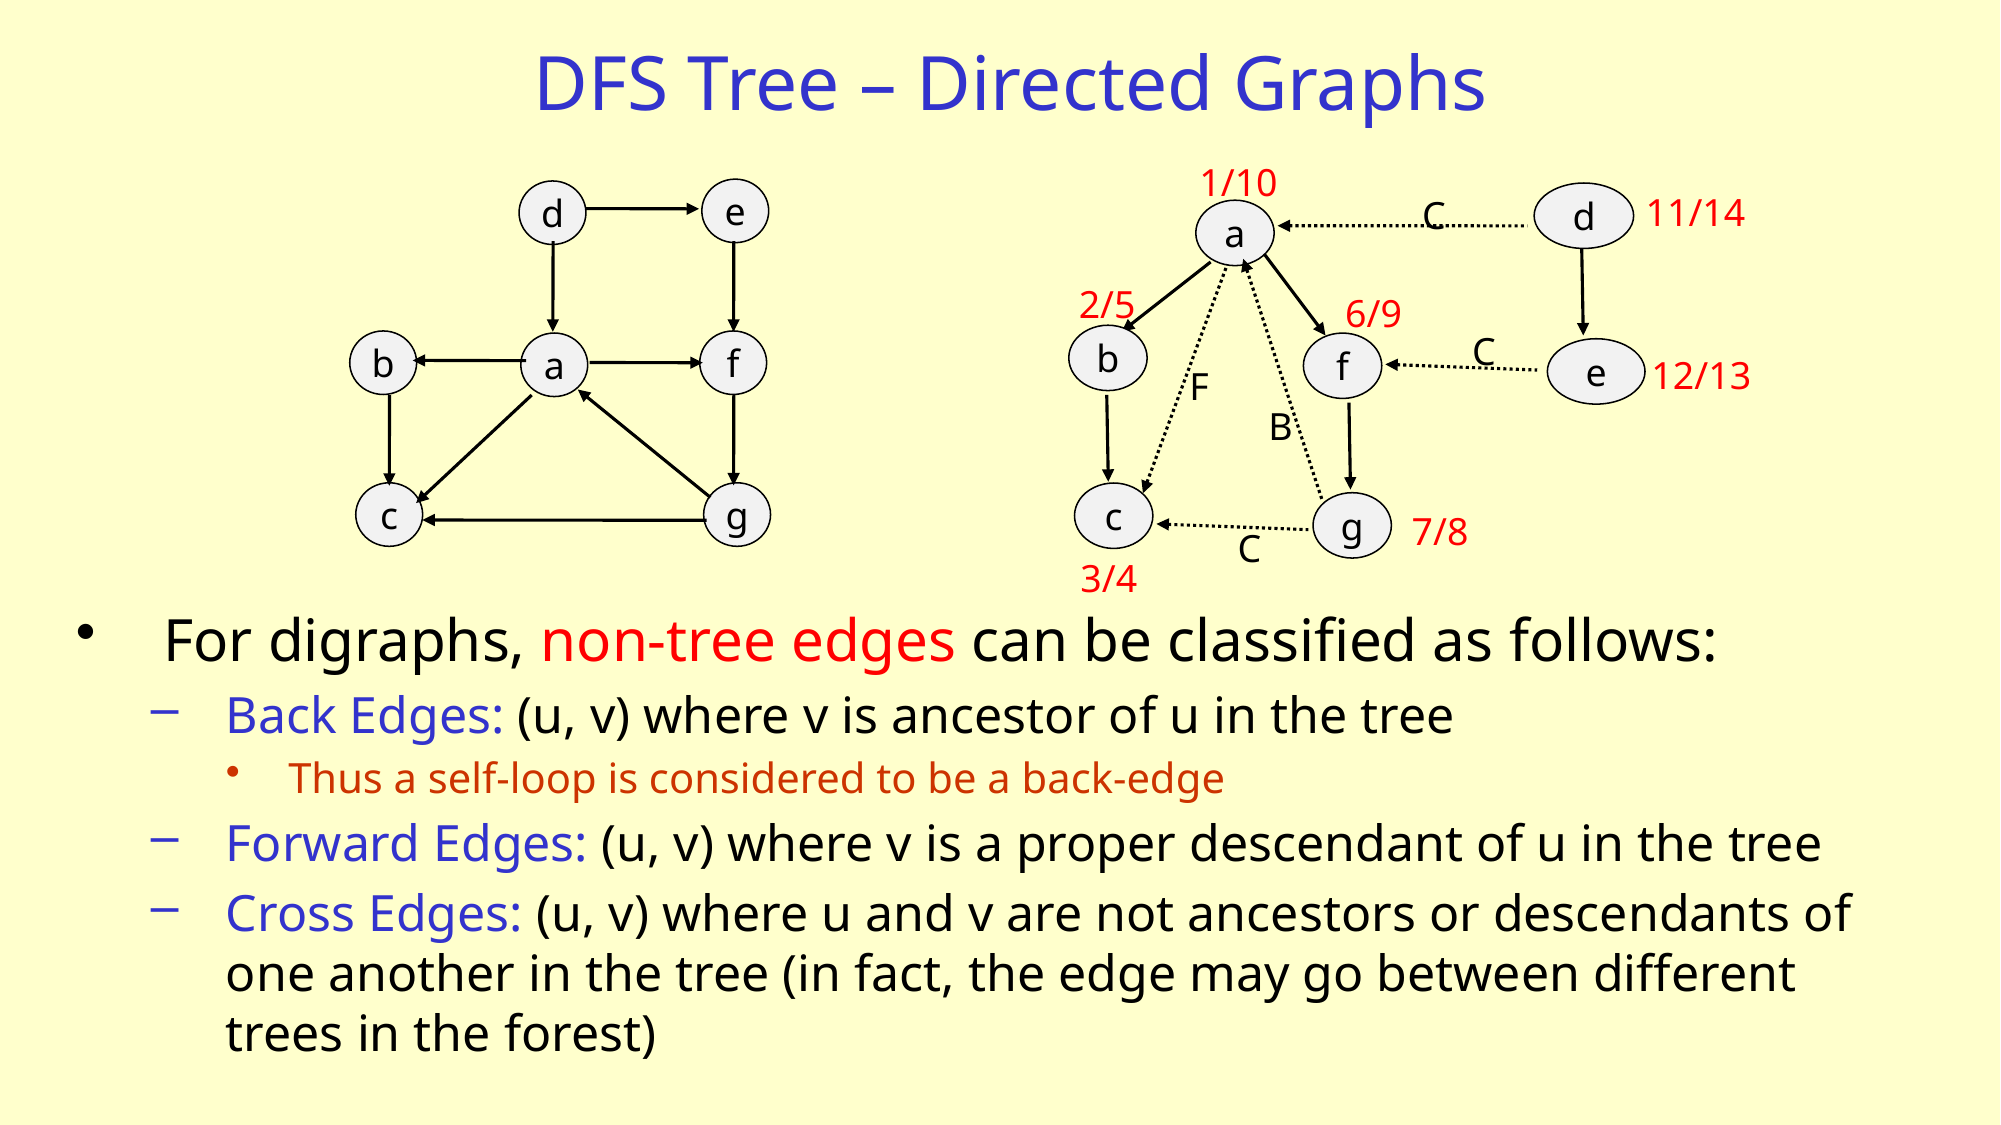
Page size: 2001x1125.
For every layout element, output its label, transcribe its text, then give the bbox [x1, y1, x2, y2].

text_box [585, 202, 699, 216]
text_box f [699, 331, 767, 395]
text_box [727, 241, 740, 332]
text_box b [349, 330, 417, 395]
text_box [1059, 151, 1767, 609]
text_box [577, 389, 711, 498]
text_box g [703, 482, 771, 547]
text_box [589, 356, 703, 369]
text_box [727, 394, 740, 486]
text_box [422, 513, 707, 527]
text_box [546, 241, 560, 332]
text_box [412, 354, 527, 367]
list For digraphs, non-tree edges can be classified as follows: Back Edges: (u, v) where v is ancestor of u in the tree Thus a self-loop is considered to be a back-edge Forward Edges: (u, v) where v is a proper descendant of u in the tree Cross Edges: (u, v) where u and v are not ancestors or descendants of one another in the tree (in fact, the edge may go between different trees in the forest) [60, 595, 1942, 1087]
text_box [416, 394, 532, 504]
text_box c [355, 482, 423, 547]
text_box a [520, 333, 588, 397]
text_box e [701, 179, 769, 243]
text_box d [519, 180, 586, 245]
title DFS Tree – Directed Graphs [295, 23, 1727, 138]
text_box [383, 395, 396, 486]
